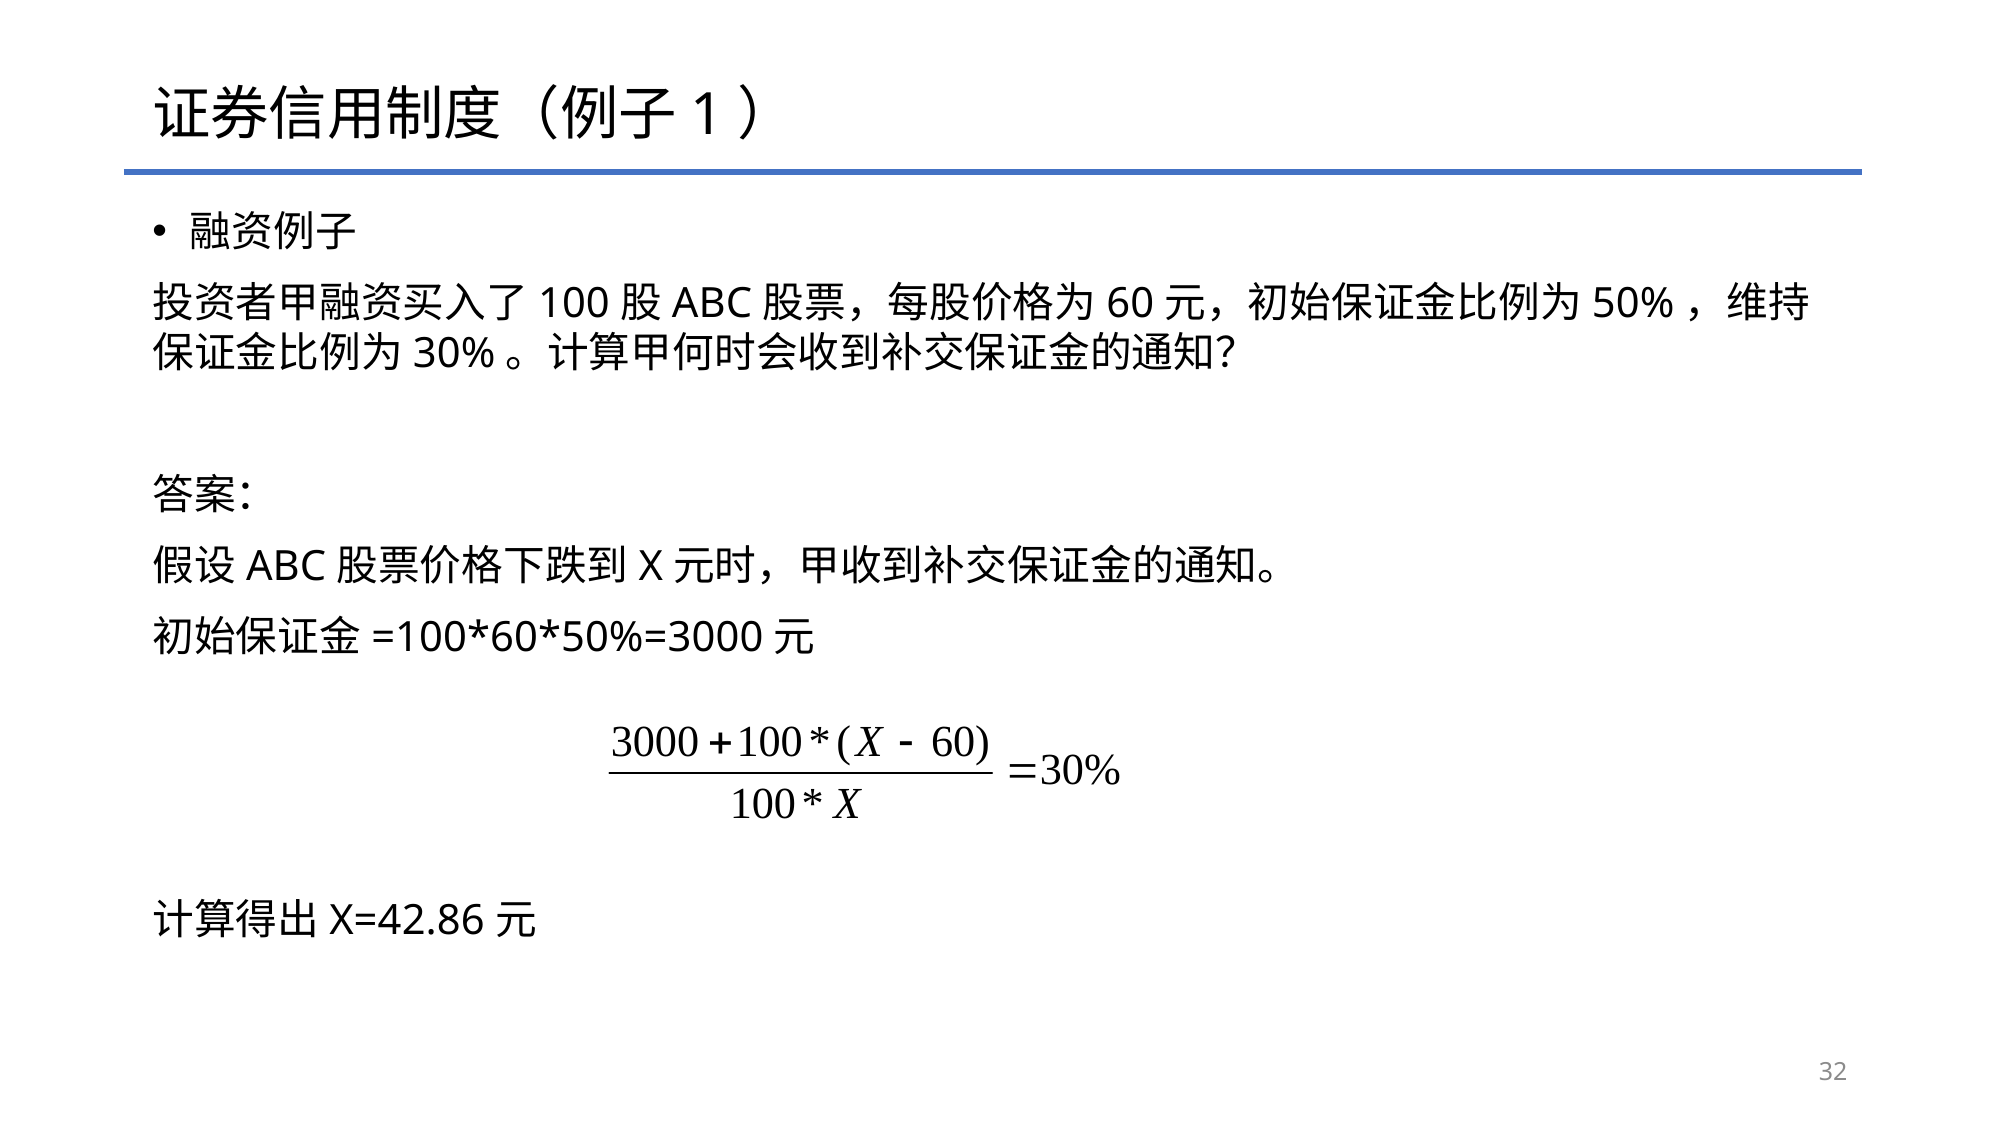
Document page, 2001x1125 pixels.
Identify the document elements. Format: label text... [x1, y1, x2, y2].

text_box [601, 714, 1130, 829]
slide_number 32 [1412, 1042, 1863, 1103]
title 证券信用制度（例子1） [137, 59, 1863, 172]
list 融资例子 投资者甲融资买入了100股ABC股票，每股价格为60元，初始保证金比例为50%，维持保证金比例为30%。计算甲何时会收到补交保证金的通知？ 答案： 假设ABC股票价格下跌到X元时，甲收到补交保证金的通知。 初始保证金=100*60*50%=3000元 计算得出X=42.86元 [137, 197, 1863, 1014]
